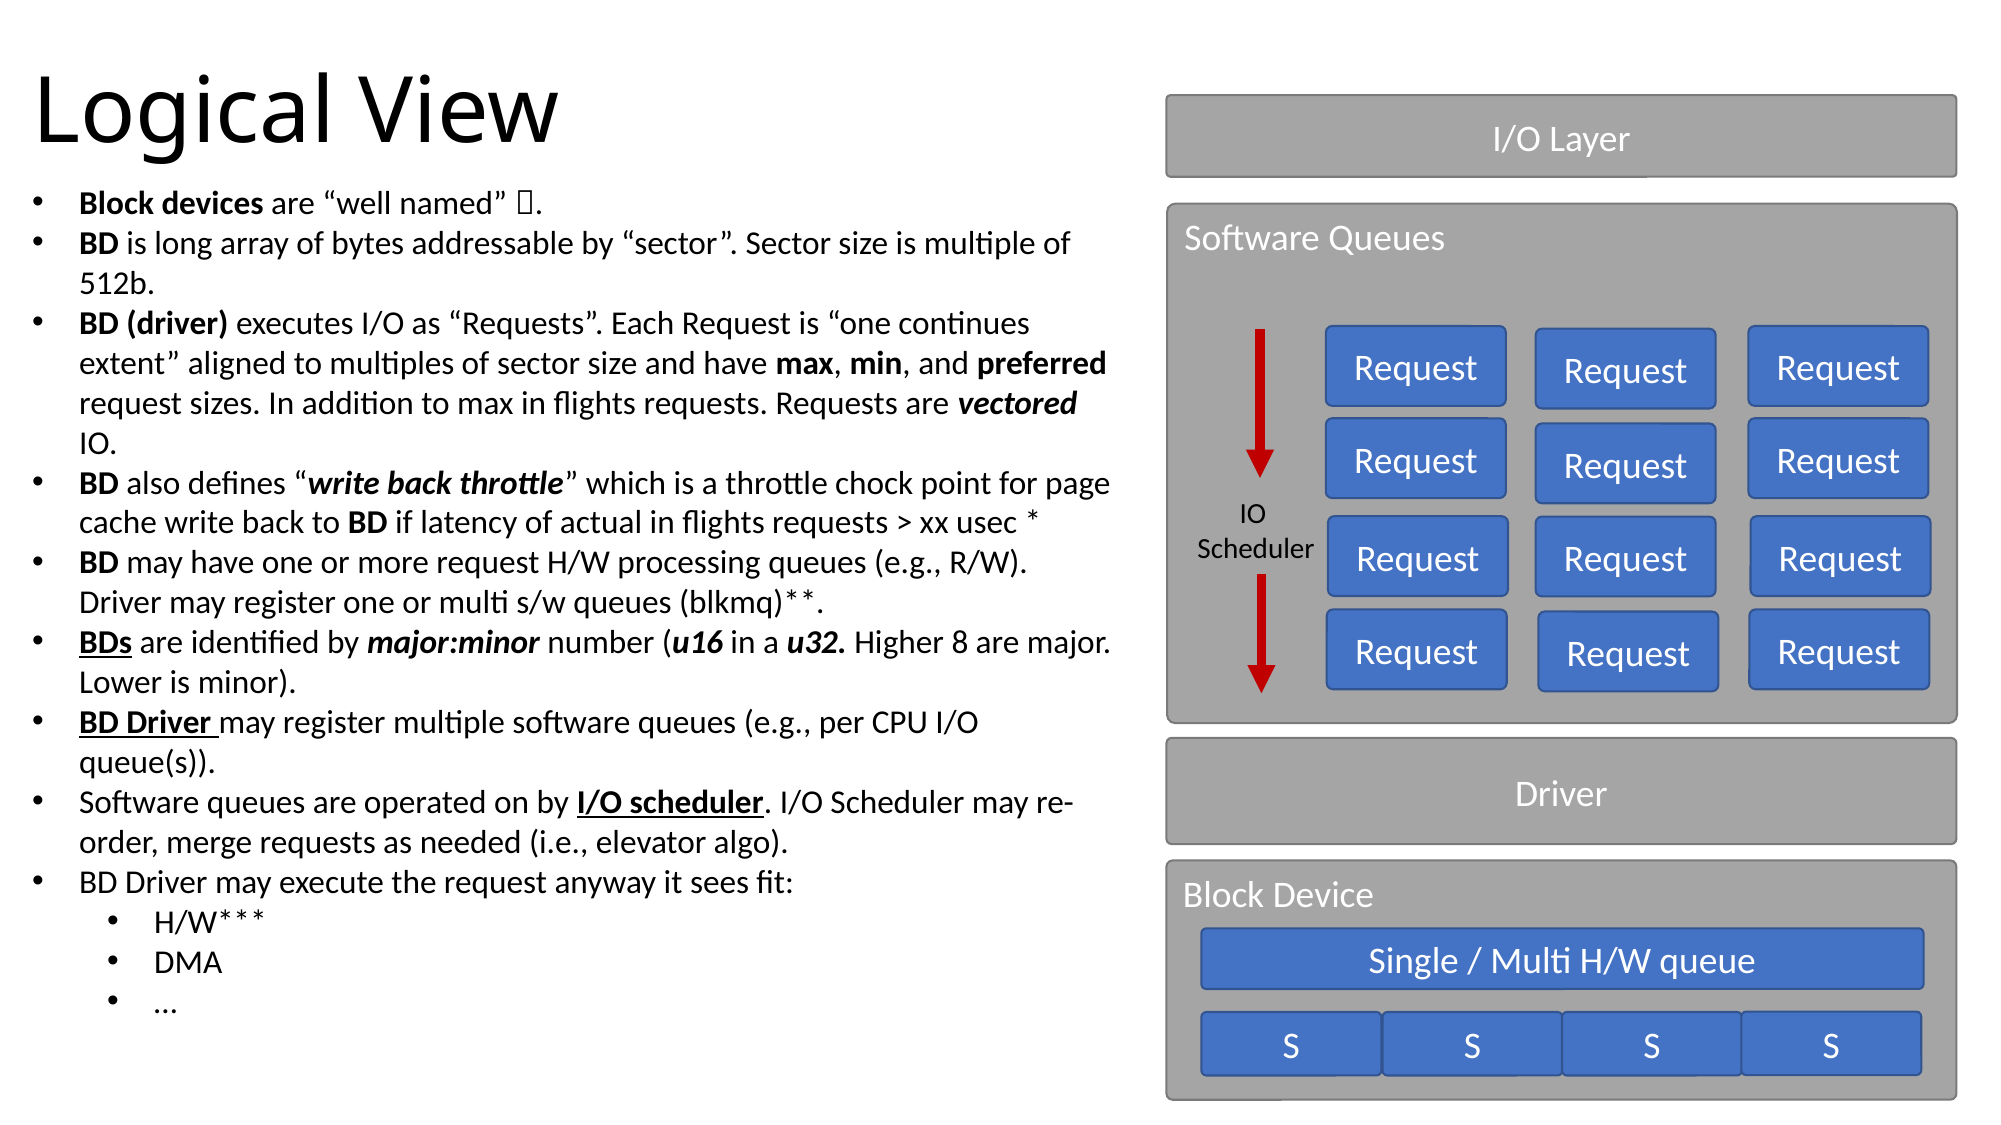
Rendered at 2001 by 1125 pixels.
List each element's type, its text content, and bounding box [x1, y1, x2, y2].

title Logical View [17, 4, 1743, 222]
text_box Request [1749, 515, 1932, 598]
text_box Request [1747, 324, 1930, 407]
text_box Request [1748, 608, 1931, 691]
text_box Request [1325, 608, 1508, 691]
text_box IO Scheduler [1182, 487, 1330, 572]
text_box Request [1747, 417, 1930, 500]
text_box S [1381, 1010, 1562, 1077]
text_box S [1200, 1010, 1382, 1077]
text_box Request [1534, 327, 1717, 410]
text_box Driver [1165, 736, 1958, 846]
text_box Block devices are “well named” . BD is long array of bytes addressable by “sector”. Sector size is multiple of 512b. BD (driver) executes I/O as “Requests”. Each Request is “one continues extent” aligned to multiples of sector size and have max, min, and preferred request sizes. In addition to max in flights requests. Requests are vectored IO. BD also defines “write back throttle” which is a throttle chock point for page cache write back to BD if latency of actual in flights requests > xx usec * BD may have one or more request H/W processing queues (e.g., R/W). Driver may register one or multi s/w queues (blkmq)**. BDs are identified by major:minor number (u16 in a u32. Higher 8 are major. Lower is minor). BD Driver may register multiple software queues (e.g., per CPU I/O queue(s)). Software queues are operated on by I/O scheduler. I/O Scheduler may re-order, merge requests as needed (i.e., elevator algo). BD Driver may execute the request anyway it sees fit: H/W*** DMA … [17, 173, 1132, 1028]
text_box Single / Multi H/W queue [1200, 927, 1925, 991]
text_box Request [1534, 422, 1717, 505]
text_box S [1560, 1010, 1741, 1077]
text_box [1569, 632, 1601, 694]
text_box Request [1324, 417, 1507, 500]
text_box Request [1537, 610, 1720, 693]
text_box S [1740, 1010, 1923, 1077]
text_box Request [1324, 324, 1507, 407]
text_box Request [1326, 515, 1510, 598]
text_box Request [1534, 515, 1717, 598]
text_box Block Device [1165, 859, 1958, 1101]
text_box Software Queues [1166, 202, 1959, 725]
text_box I/O Layer [1165, 94, 1958, 178]
